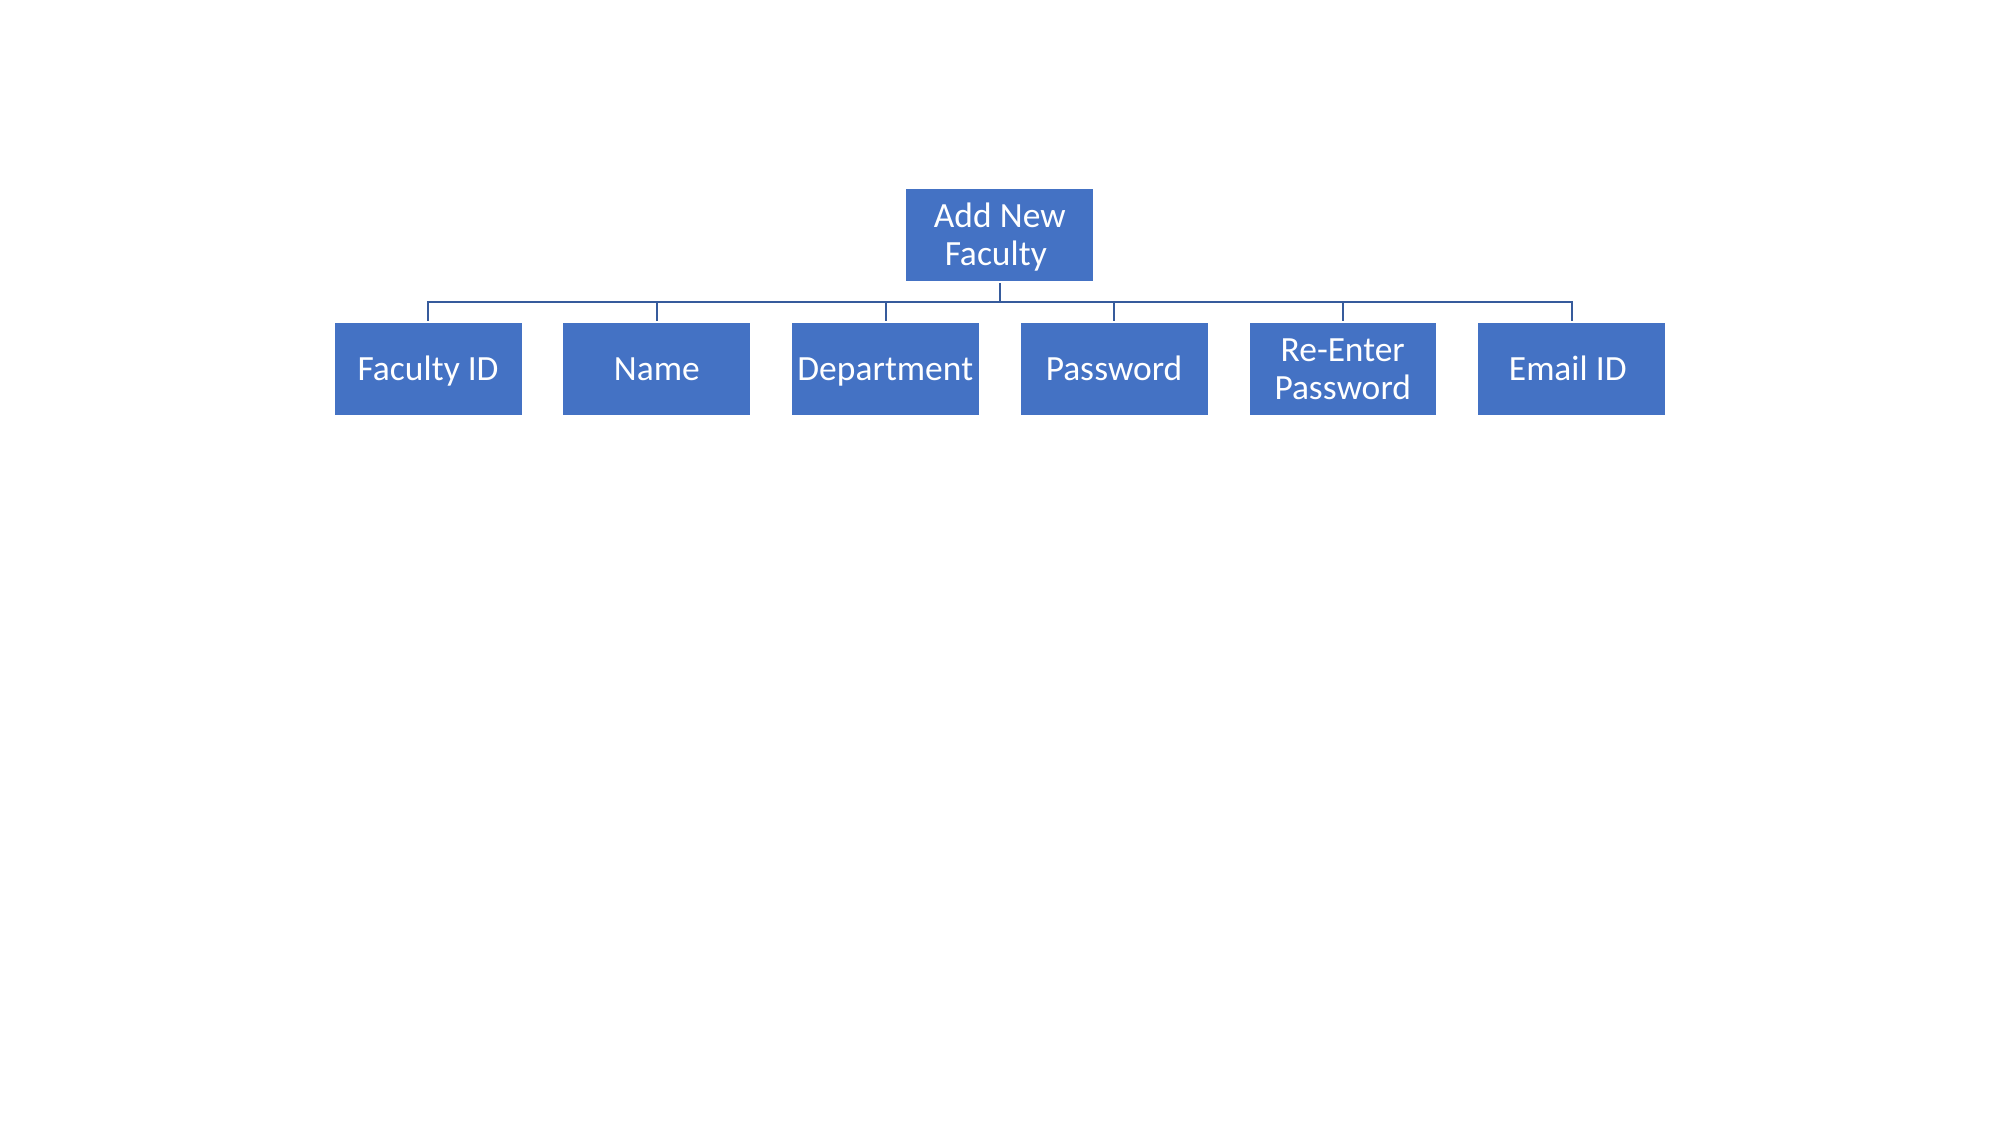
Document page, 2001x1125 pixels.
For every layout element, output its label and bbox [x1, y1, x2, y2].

text_box [333, 55, 1667, 549]
